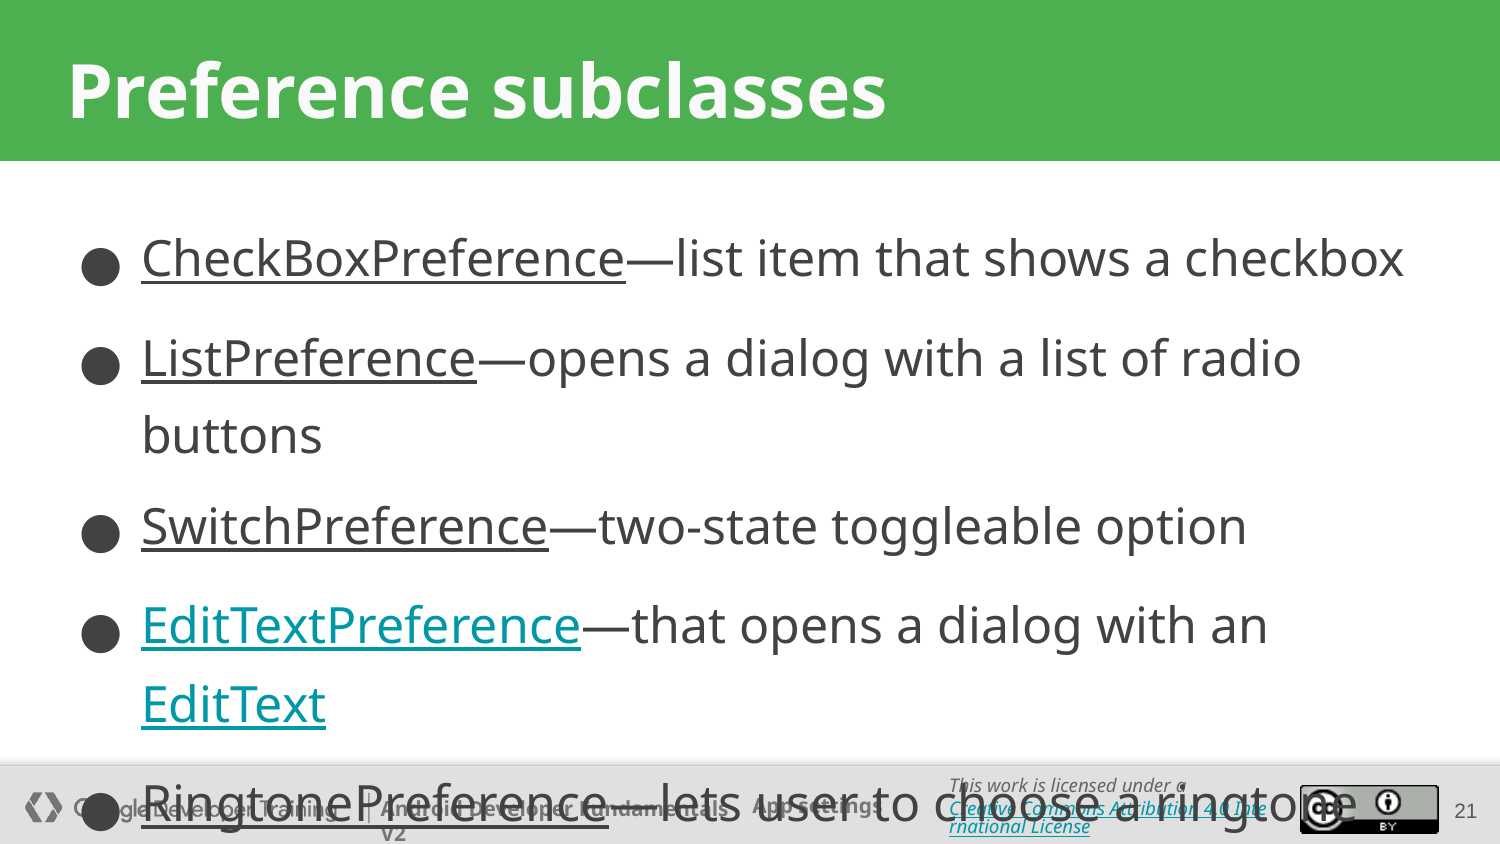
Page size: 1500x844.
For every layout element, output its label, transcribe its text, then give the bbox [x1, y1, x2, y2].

picture [0, 161, 1500, 844]
list CheckBoxPreference—list item that shows a checkbox ListPreference—opens a dialog with a list of radio buttons SwitchPreference—two-state toggleable option EditTextPreference—that opens a dialog with an EditText RingtonePreference—lets user to choose a ringtone [51, 201, 1449, 710]
slide_number 21 [1402, 777, 1493, 842]
title Preference subclasses [51, 28, 1449, 122]
